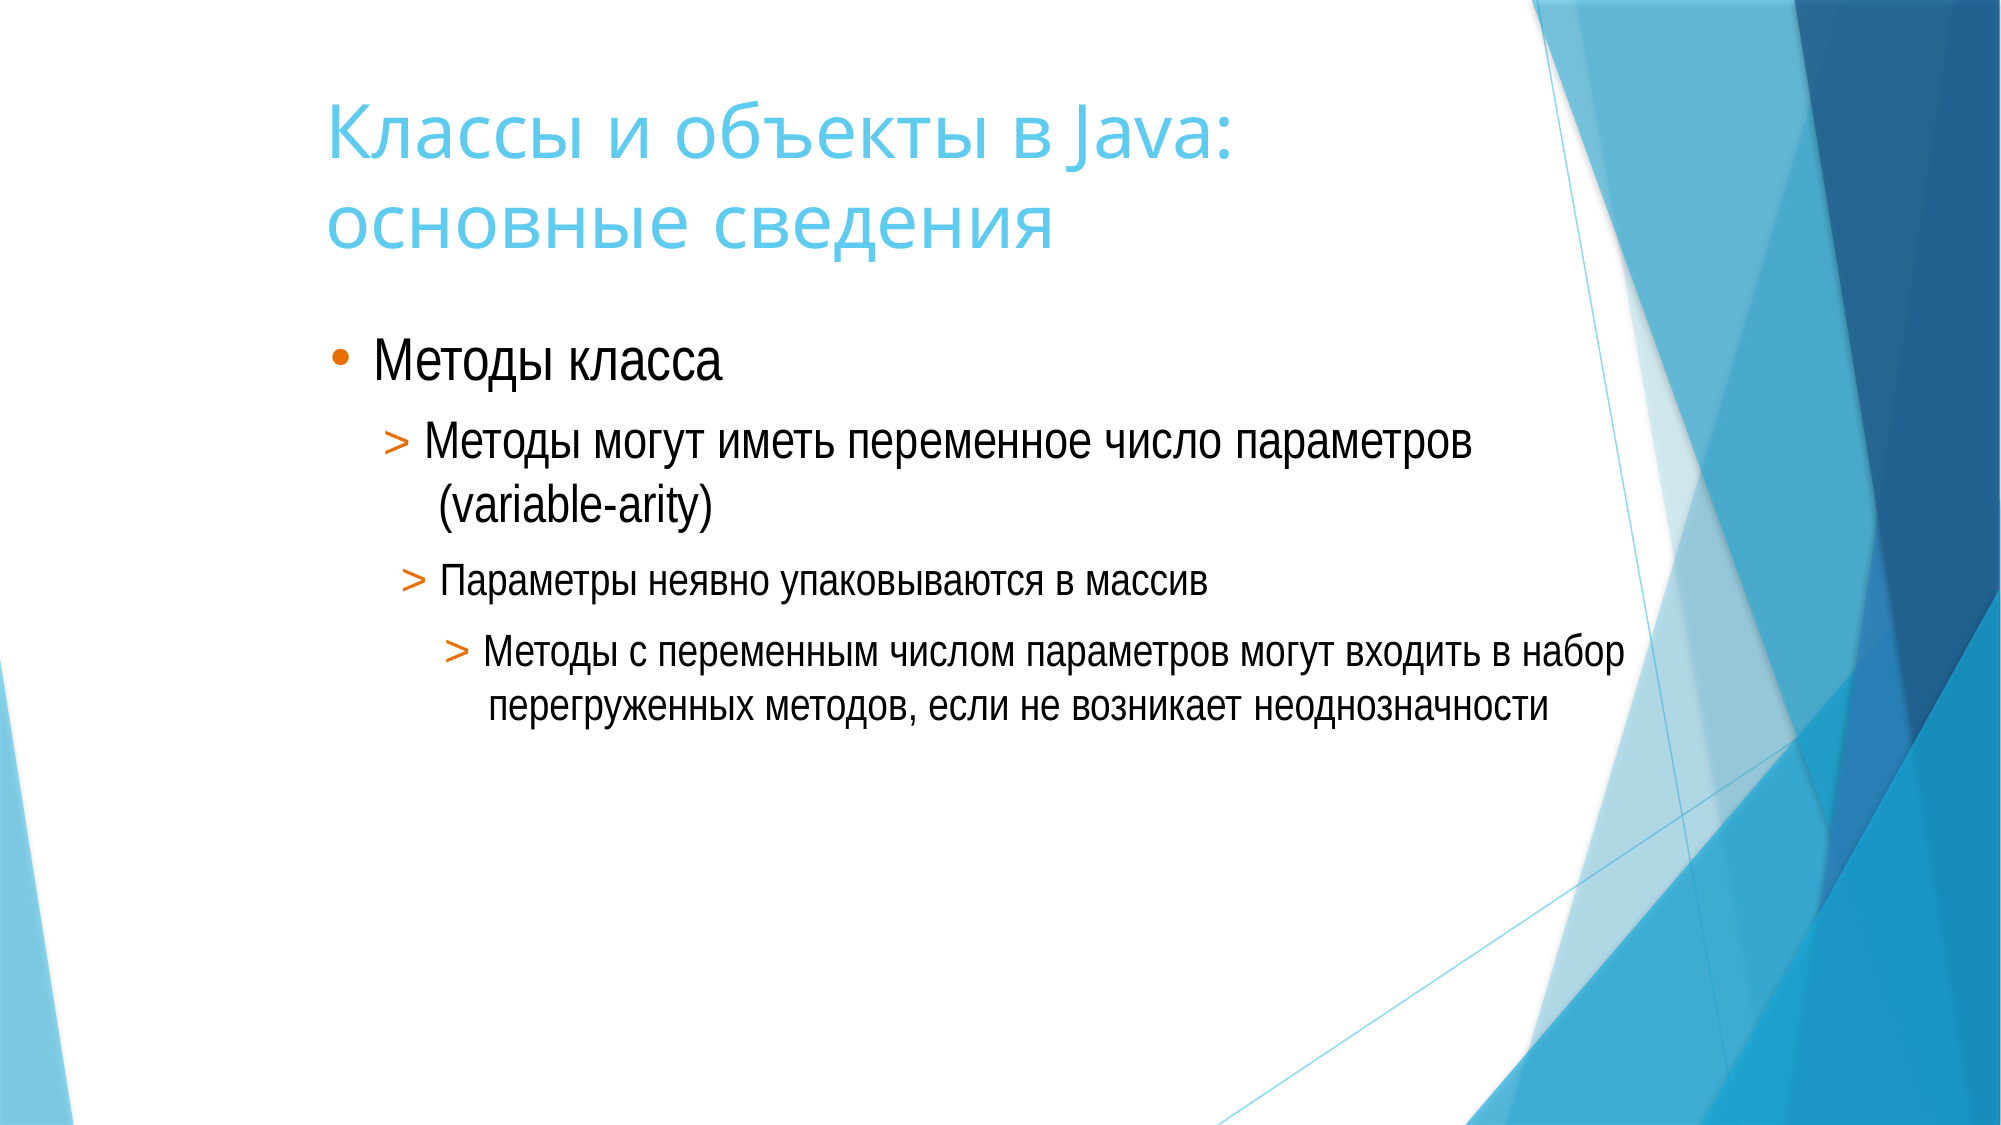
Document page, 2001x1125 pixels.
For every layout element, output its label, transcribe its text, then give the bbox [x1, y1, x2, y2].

title Классы и объекты в Java: основные сведения [323, 81, 1561, 272]
text_box Методы класса > Методы могут иметь переменное число параметров (variable-arity) > Параметры неявно упаковываются в массив > Методы с переменным числом параметров могут входить в набор перегруженных методов, если не возникает неоднозначности [328, 302, 1635, 730]
